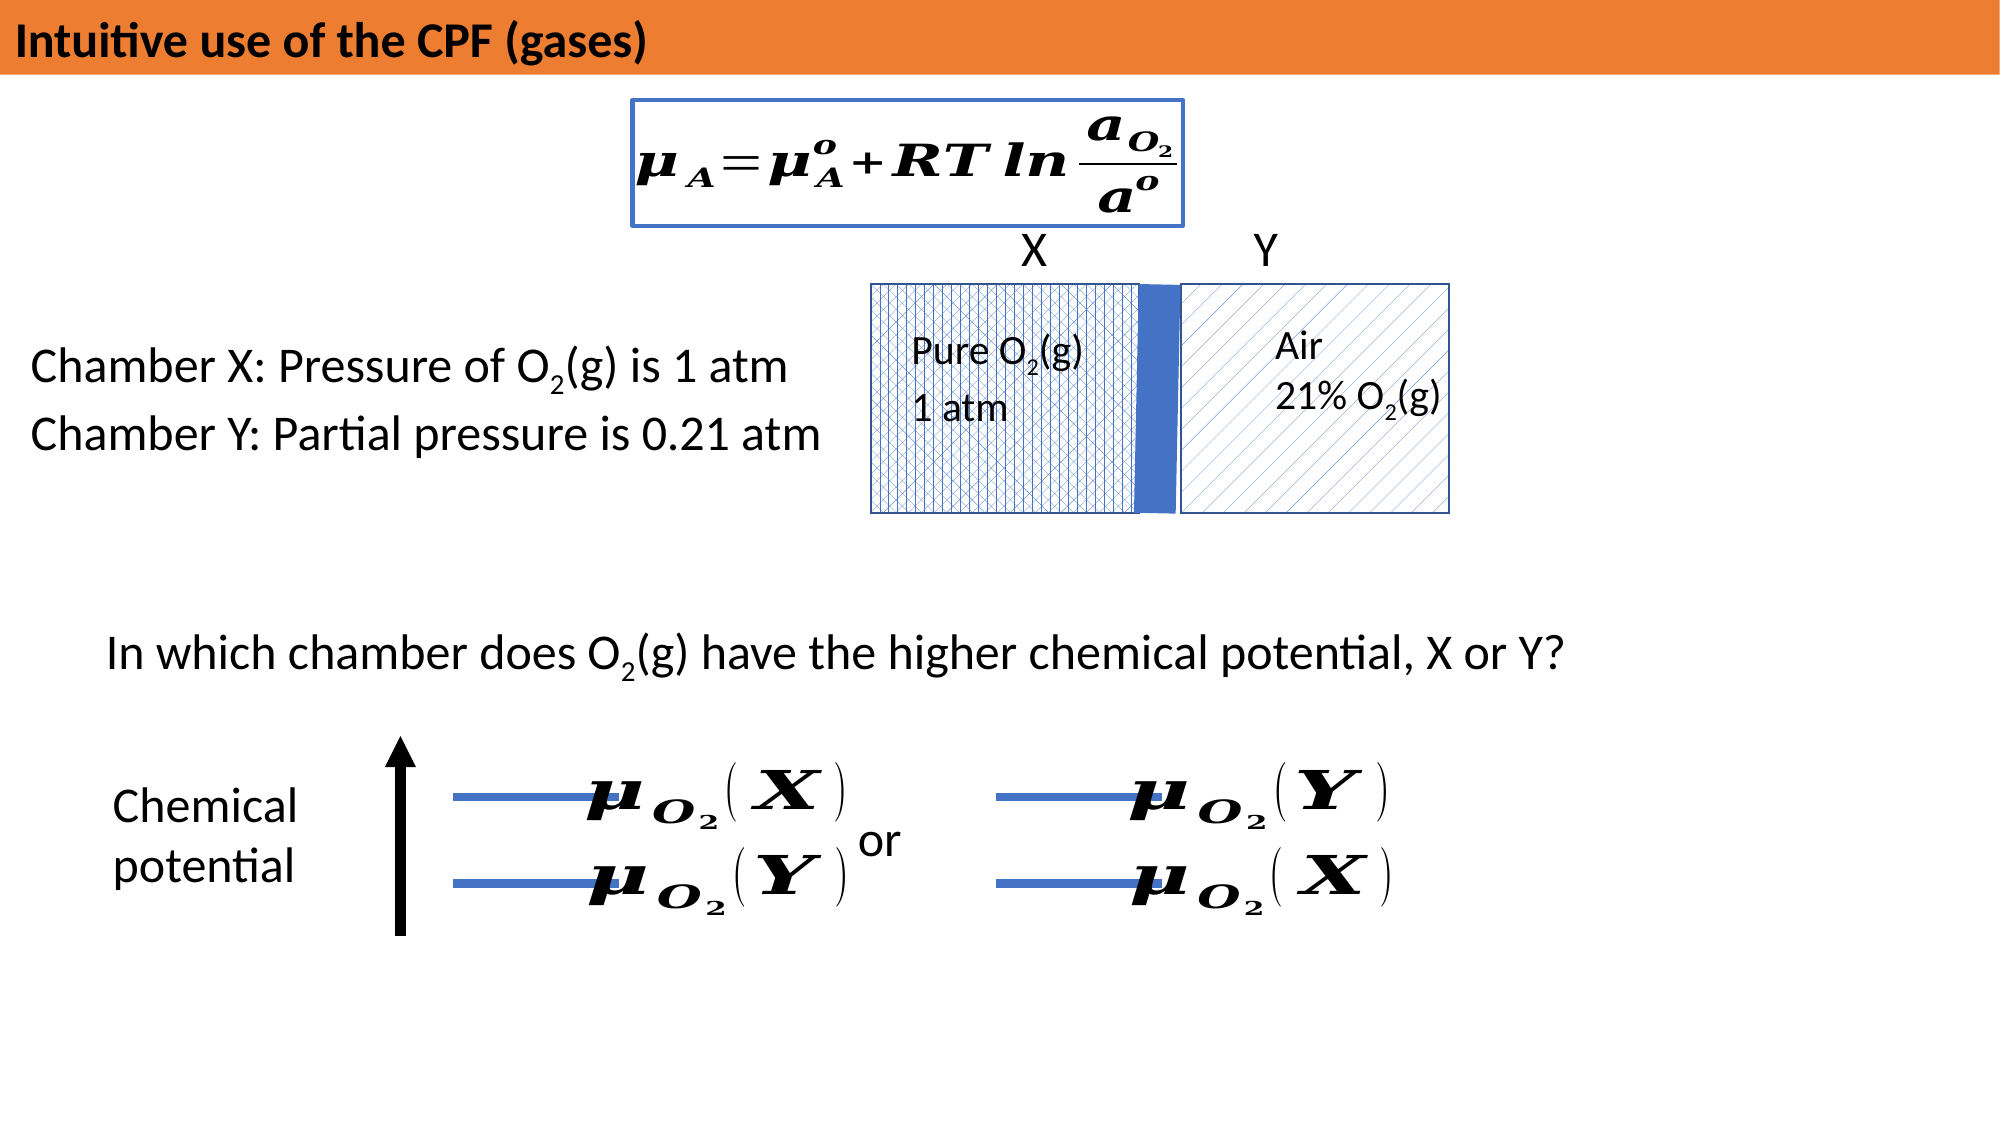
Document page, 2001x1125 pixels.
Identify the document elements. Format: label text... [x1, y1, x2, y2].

text_box Intuitive use of the CPF (gases) [0, 0, 2000, 75]
text_box Chamber X: Pressure of O2(g) is 1 atm Chamber Y: Partial pressure is 0.21 atm [15, 324, 850, 468]
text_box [870, 208, 1496, 514]
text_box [91, 611, 1858, 921]
